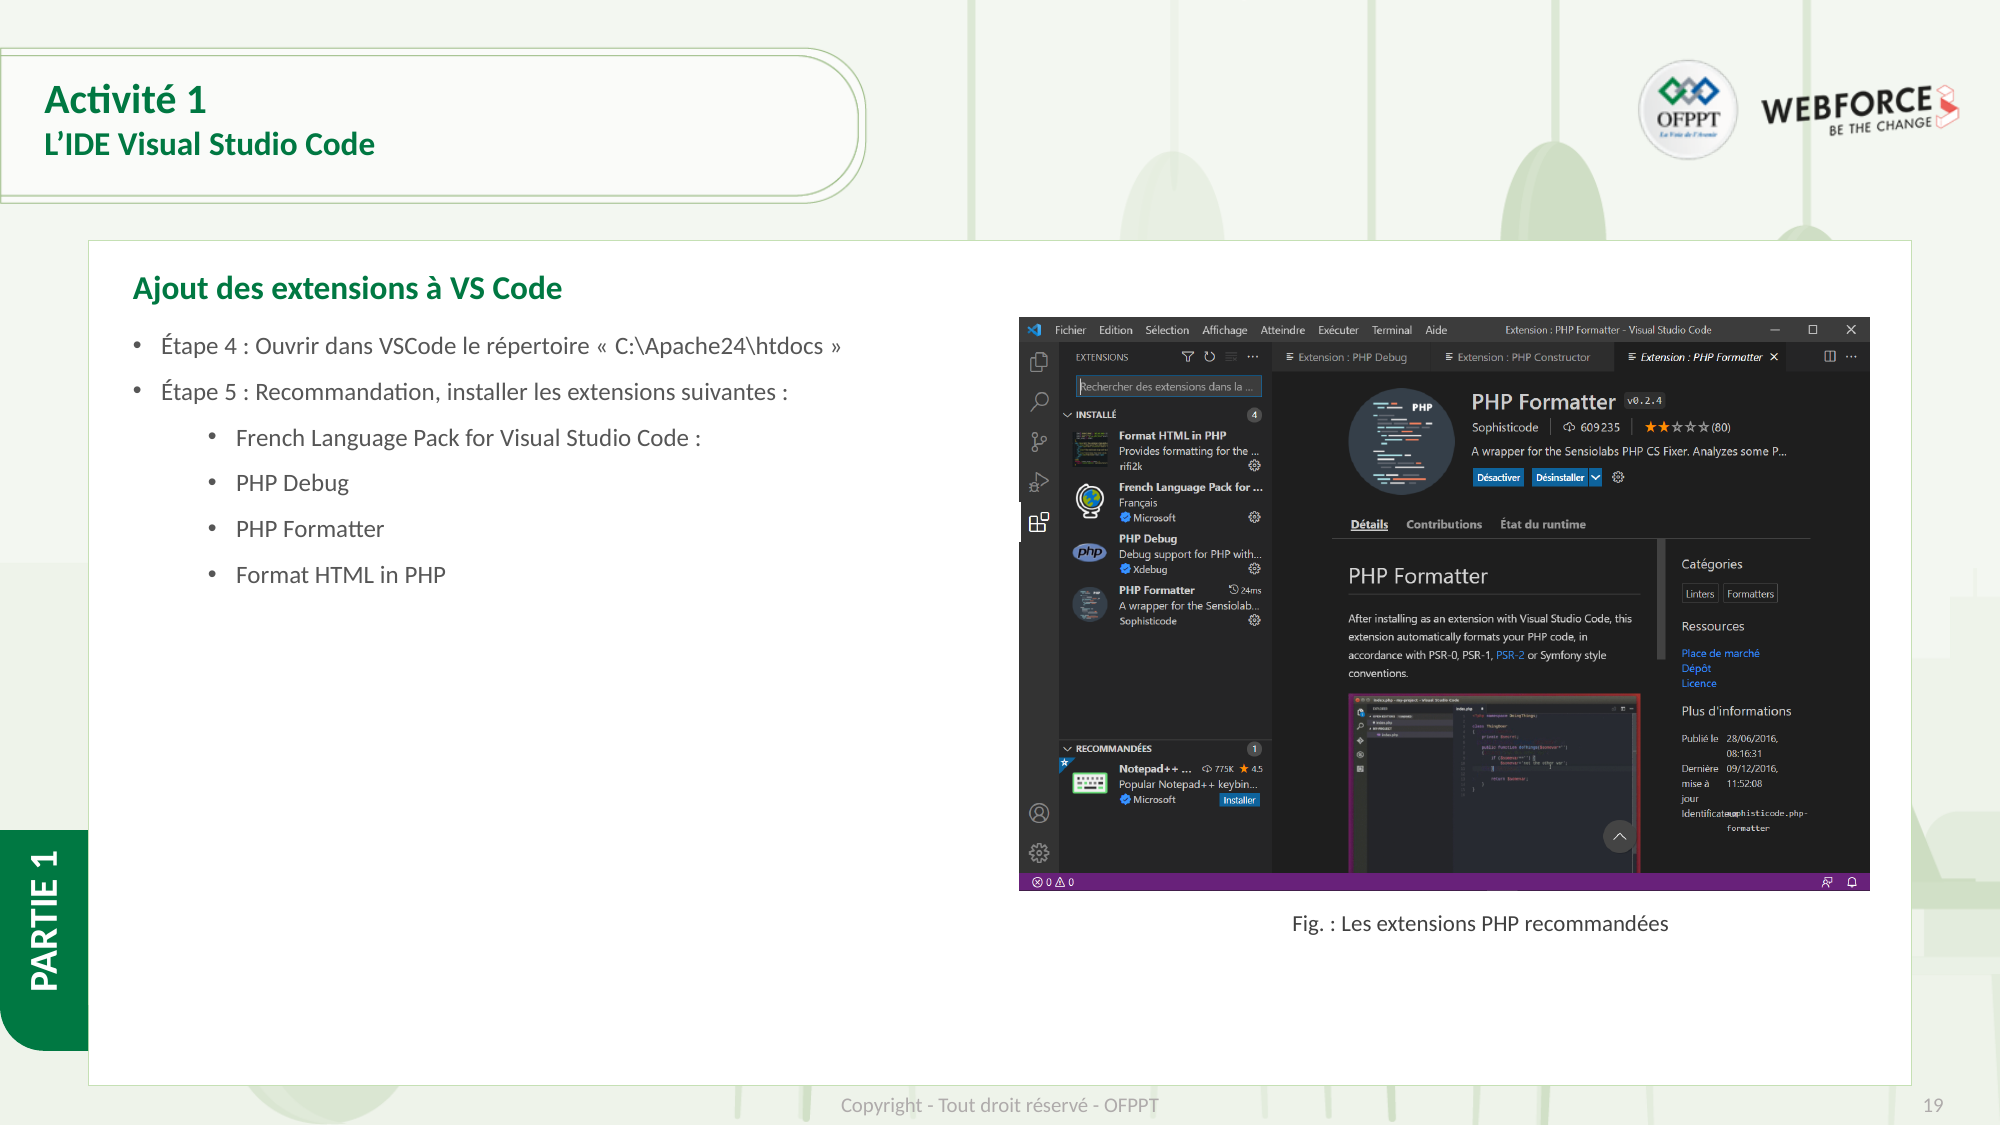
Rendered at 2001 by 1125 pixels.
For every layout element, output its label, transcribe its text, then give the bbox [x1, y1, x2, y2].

picture [1754, 75, 1967, 145]
picture [1634, 56, 1743, 164]
list L’IDE Visual Studio Code [29, 119, 863, 192]
picture [1019, 317, 1870, 891]
list Ajout des extensions à VS Code [118, 265, 1881, 318]
text_box Fig. : Les extensions PHP recommandées [1113, 901, 1849, 944]
list Étape 4 : Ouvrir dans VSCode le répertoire « C:\Apache24\htdocs » Étape 5 : Recommandation, installer les extensions suivantes : French Language Pack for Visual Studio Code : PHP Debug PHP Formatter Format HTML in PHP [118, 318, 1881, 1060]
title Activité 1 [29, 65, 863, 119]
